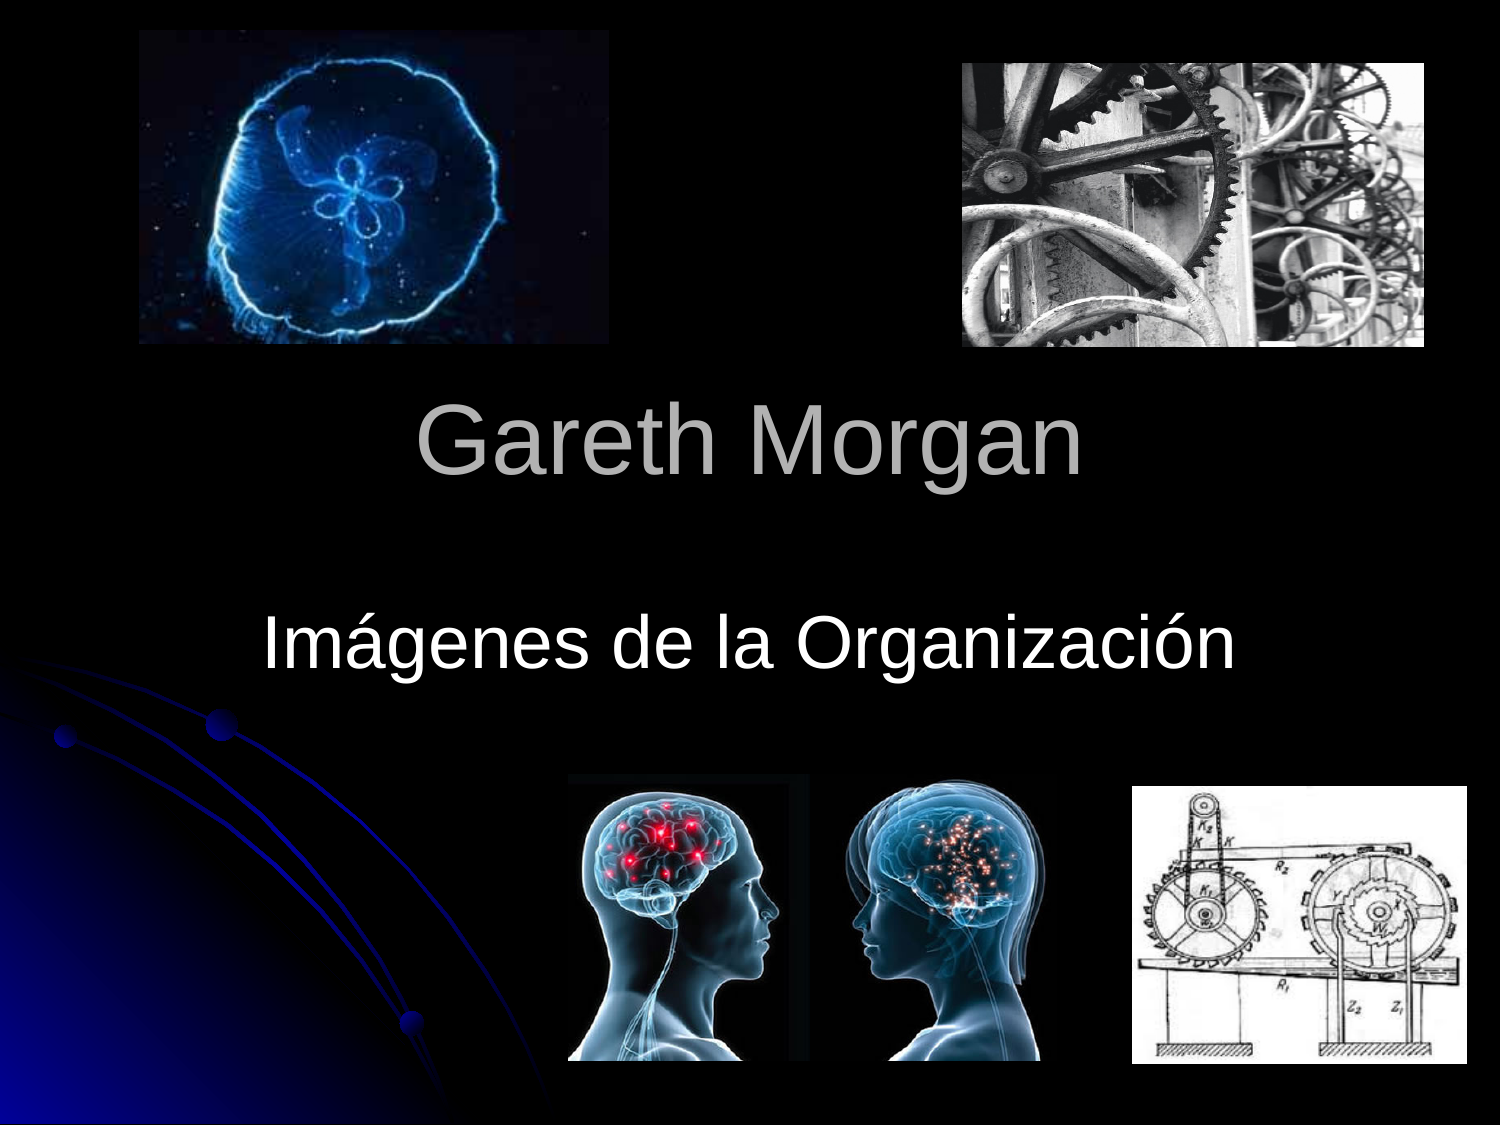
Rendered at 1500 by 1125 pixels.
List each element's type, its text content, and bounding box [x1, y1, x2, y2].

picture [139, 30, 609, 344]
picture [962, 63, 1424, 347]
picture [1132, 786, 1468, 1064]
title Gareth Morgan [112, 306, 1388, 563]
subtitle Imágenes de la Organización [224, 585, 1276, 874]
picture [567, 774, 1058, 1061]
